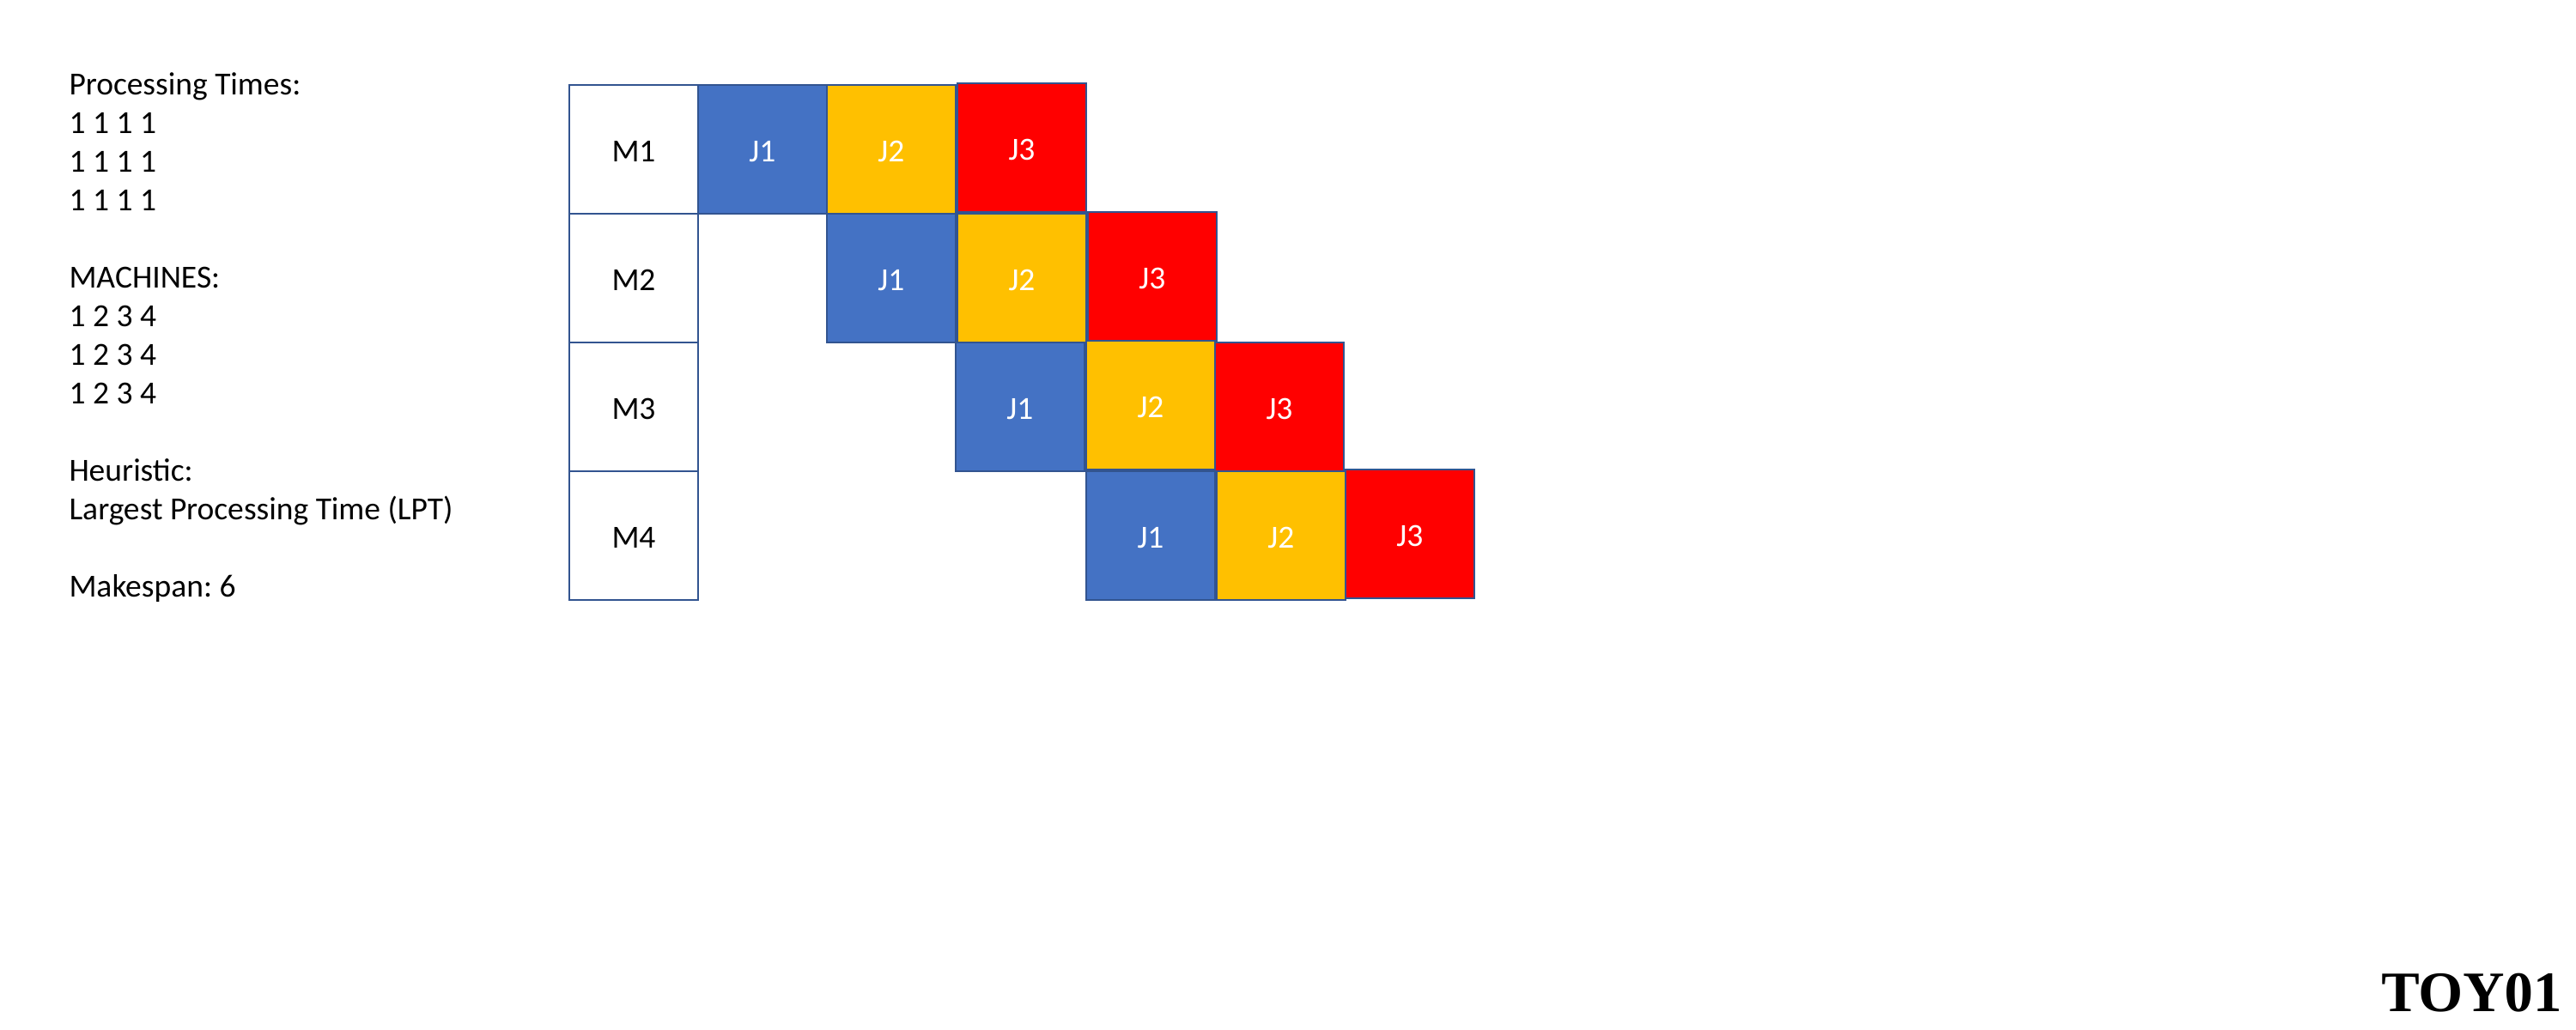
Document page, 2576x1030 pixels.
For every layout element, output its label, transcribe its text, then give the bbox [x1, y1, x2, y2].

text_box M1 [568, 84, 699, 213]
text_box J2 [1216, 472, 1346, 601]
text_box J3 [1087, 211, 1218, 342]
text_box J1 [699, 84, 826, 215]
text_box TOY01 [2368, 948, 2575, 1029]
text_box J3 [957, 82, 1087, 213]
text_box J2 [957, 213, 1087, 343]
text_box J2 [826, 84, 957, 215]
text_box M3 [568, 342, 699, 470]
text_box J1 [1085, 470, 1216, 601]
text_box J2 [1085, 340, 1214, 470]
text_box M2 [568, 213, 699, 342]
text_box Processing Times: 1 1 1 1 1 1 1 1 1 1 1 1 MACHINES: 1 2 3 4 1 2 3 4 1 2 3 4 Heuristic: Largest Processing Time (LPT) Makespan: 6 [56, 56, 466, 609]
text_box J3 [1345, 469, 1475, 599]
text_box M4 [568, 470, 699, 601]
text_box J1 [826, 215, 957, 343]
text_box J3 [1214, 342, 1345, 472]
text_box J1 [955, 342, 1085, 472]
